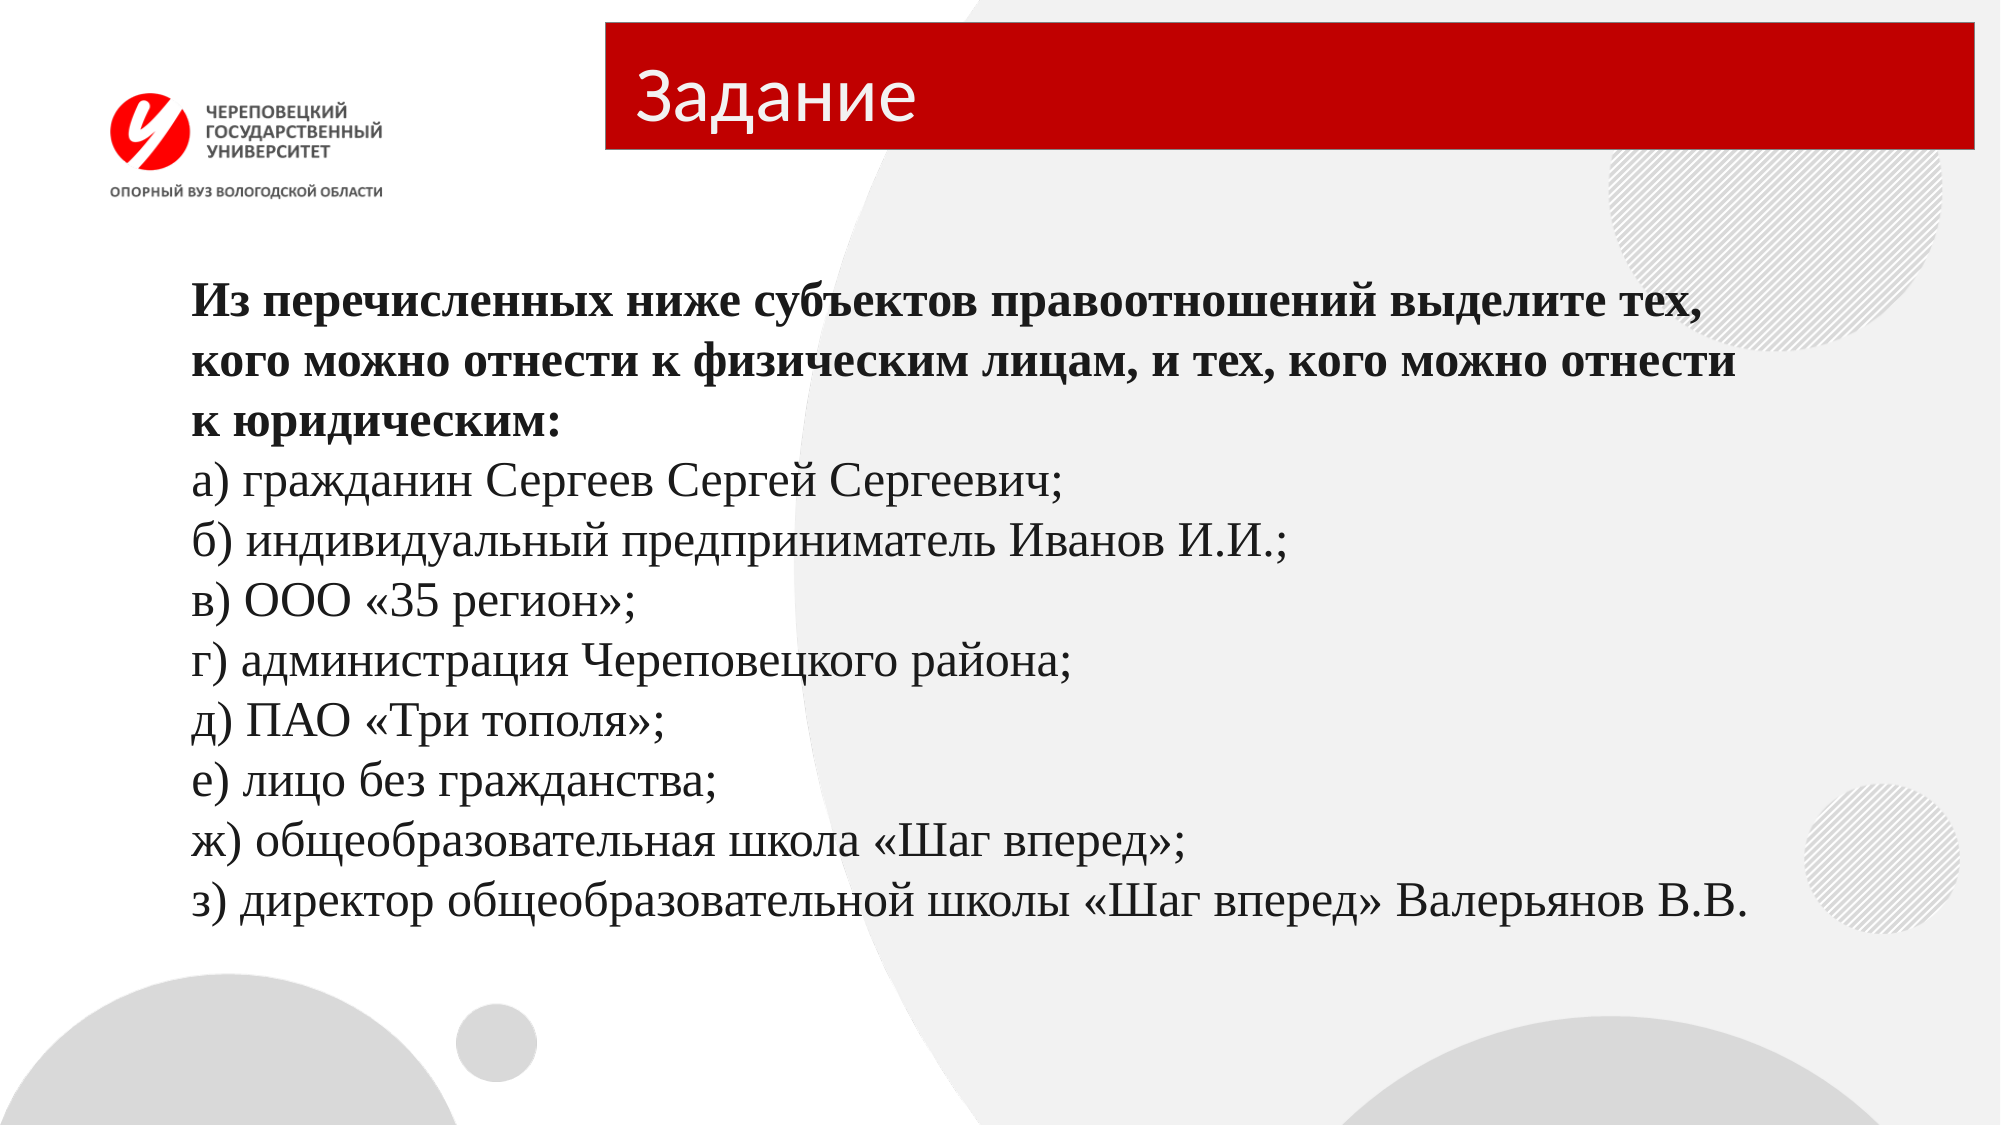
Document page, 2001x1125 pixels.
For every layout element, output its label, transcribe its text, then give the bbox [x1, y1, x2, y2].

title Задание [605, 22, 1975, 150]
text_box Из перечисленных ниже субъектов правоотношений выделите тех, кого можно отнести к физическим лицам, и тех, кого можно отнести к юридическим: а) гражданин Сергеев Сергей Сергеевич; б) индивидуальный предприниматель Иванов И.И.; в) ООО «35 регион»; г) администрация Череповецкого района; д) ПАО «Три тополя»; е) лицо без гражданства; ж) общеобразовательная школа «Шаг вперед»; з) директор общеобразовательной школы «Шаг вперед» Валерьянов В.В. [176, 259, 1770, 935]
picture [0, 0, 2001, 1125]
